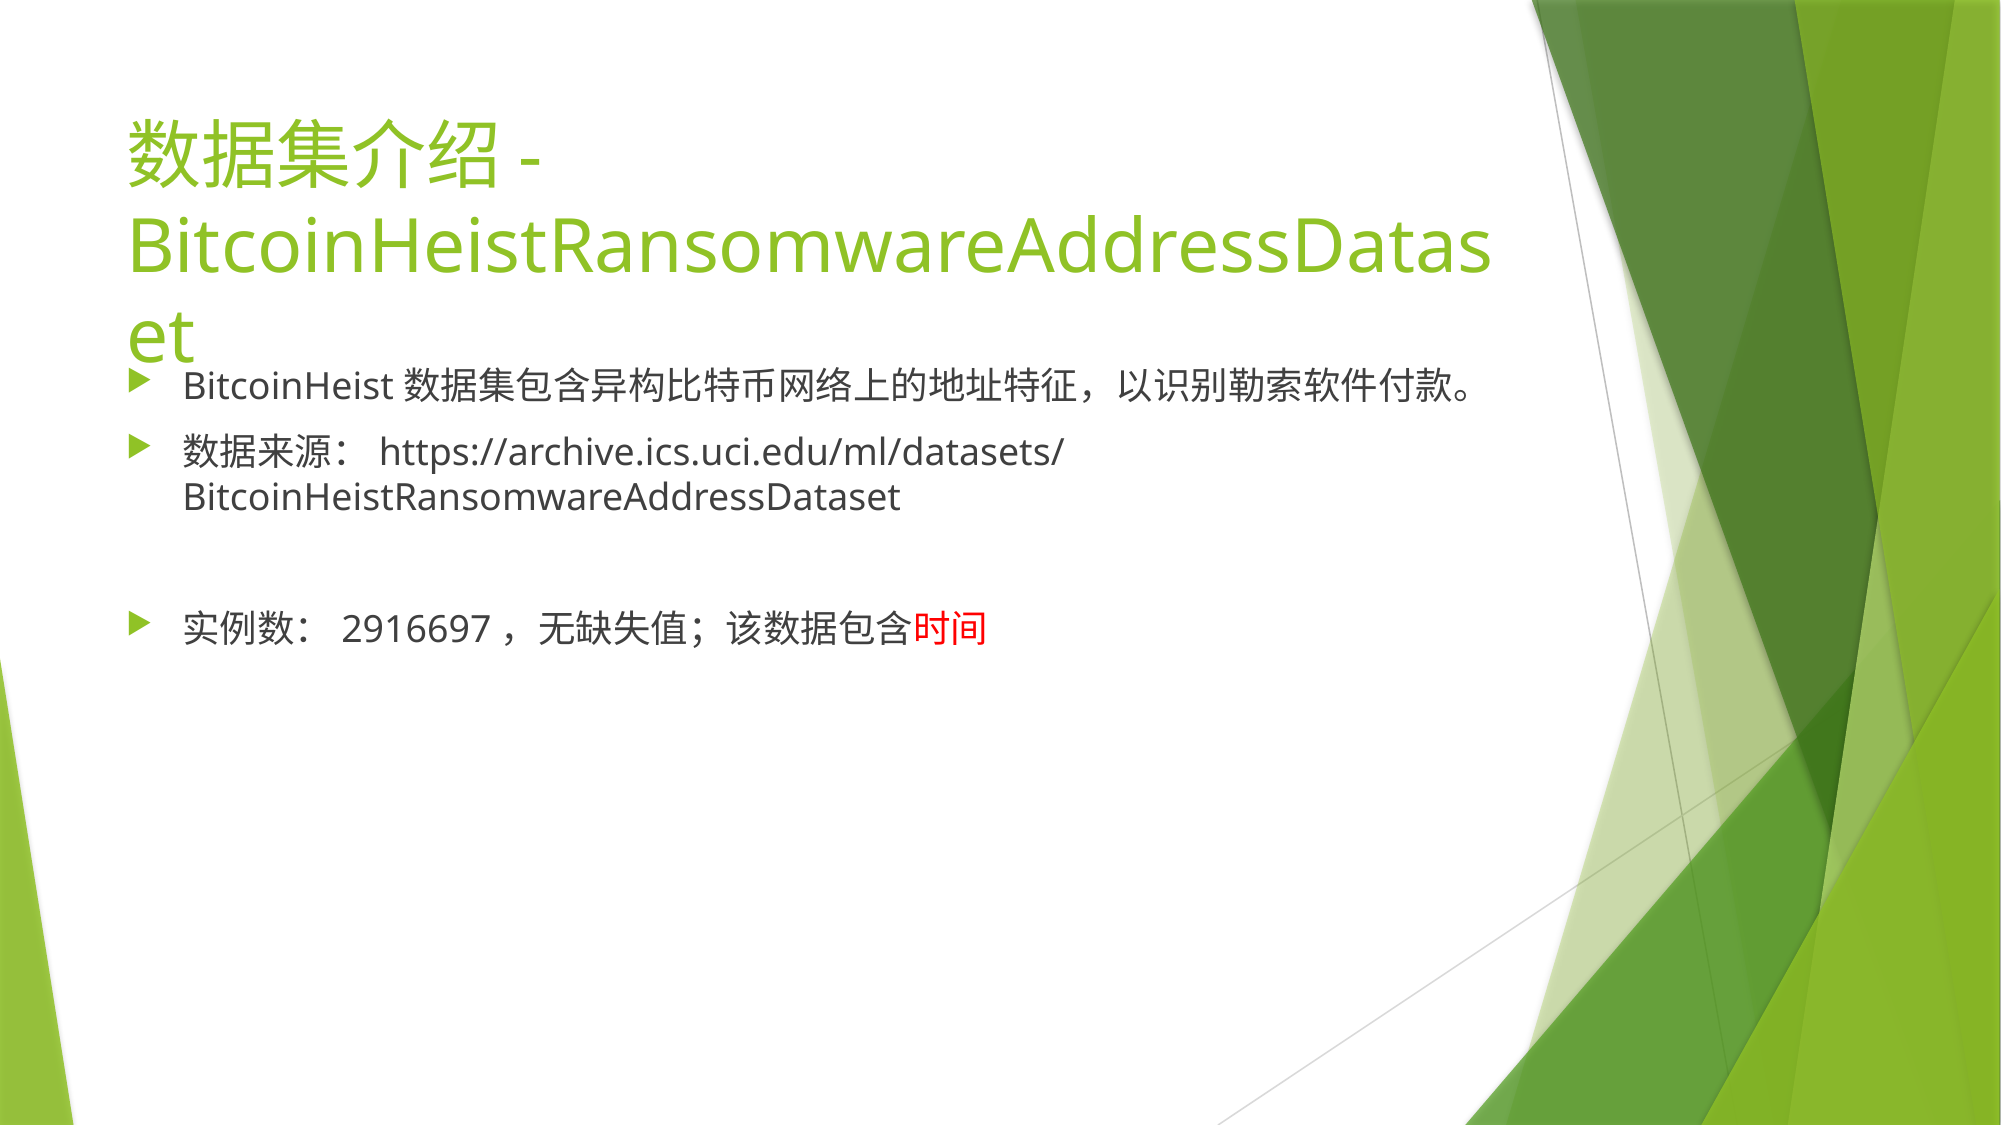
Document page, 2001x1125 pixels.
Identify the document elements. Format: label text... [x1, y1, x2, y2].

title 数据集介绍-BitcoinHeistRansomwareAddressDataset [111, 99, 1522, 317]
list BitcoinHeist数据集包含异构比特币网络上的地址特征，以识别勒索软件付款。 数据来源：https://archive.ics.uci.edu/ml/datasets/BitcoinHeistRansomwareAddressDataset 实例数：2916697，无缺失值；该数据包含时间 [111, 354, 1522, 992]
